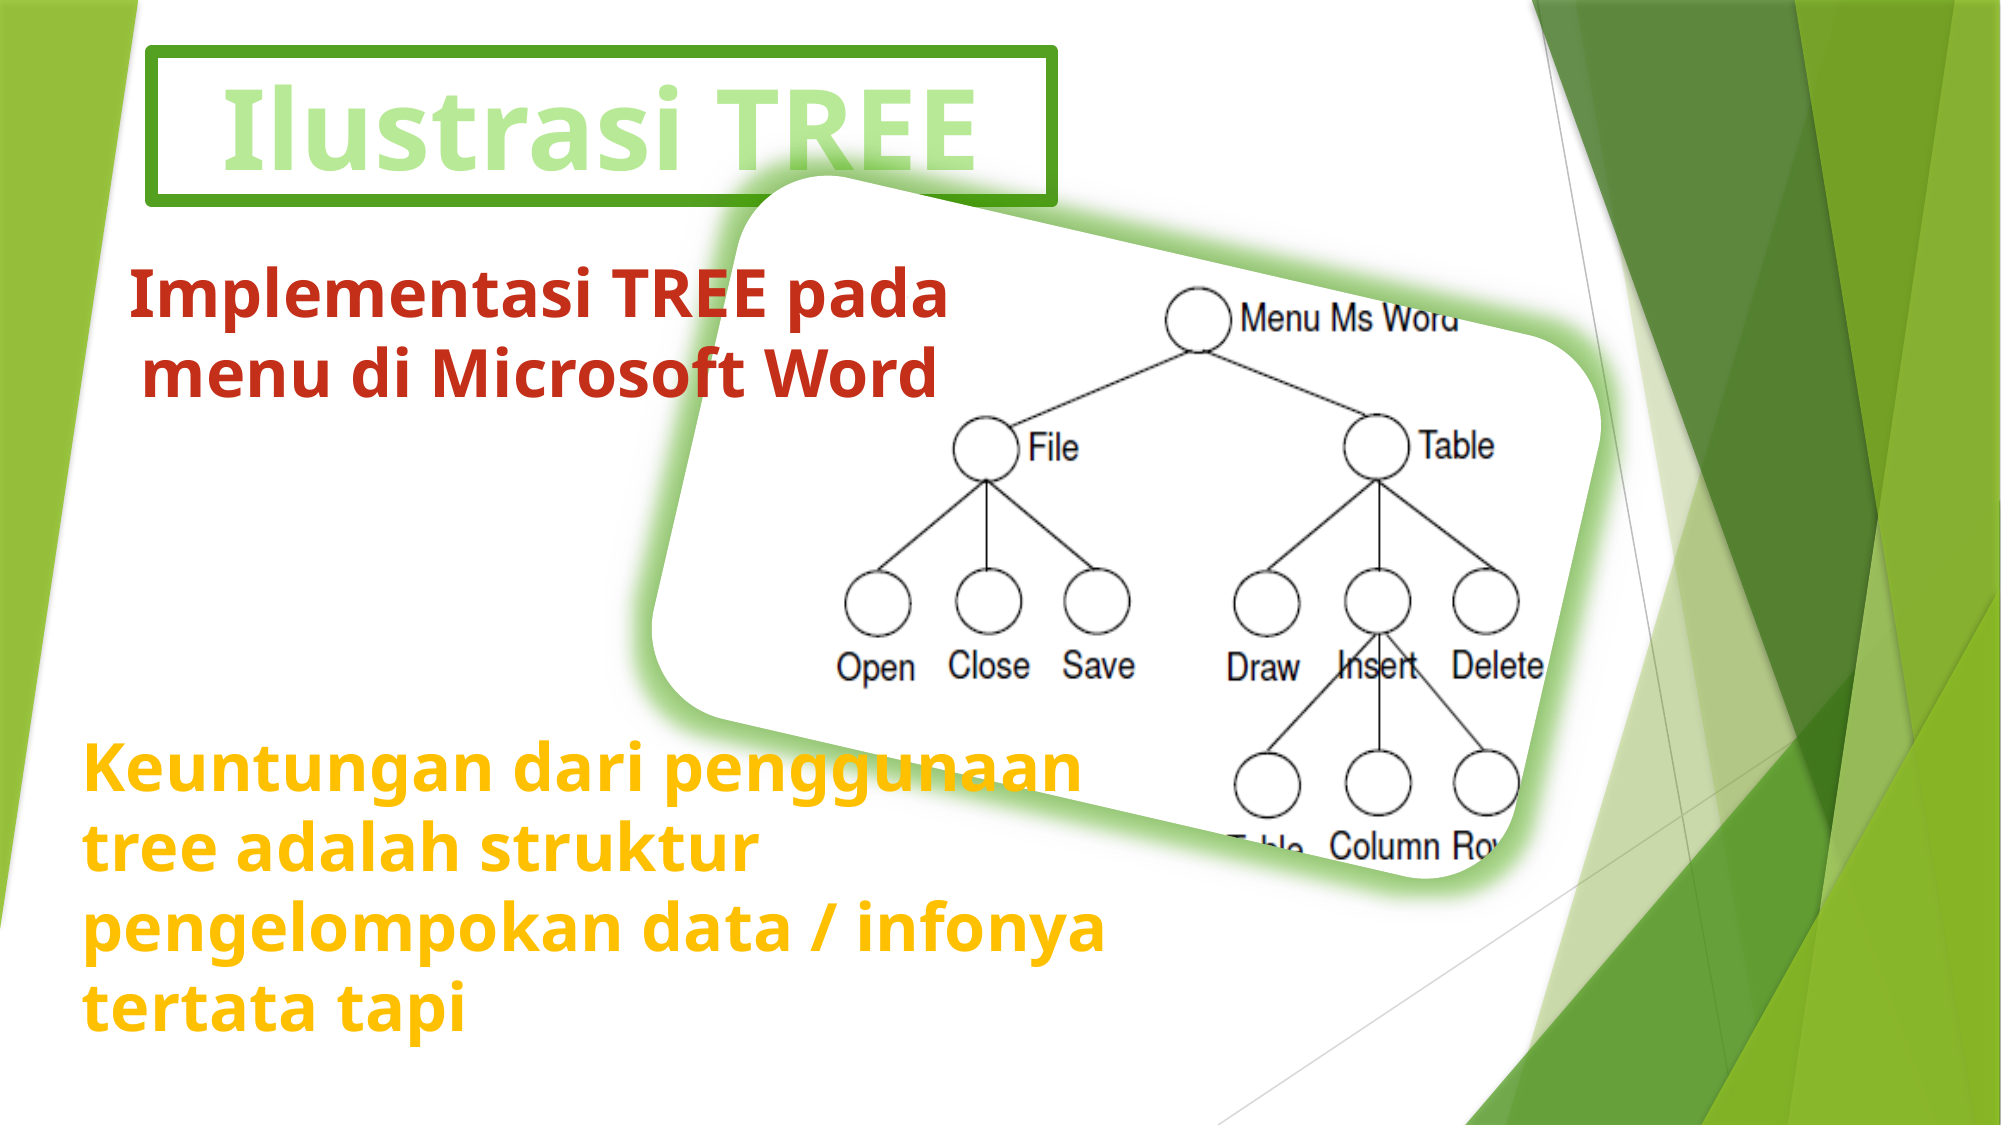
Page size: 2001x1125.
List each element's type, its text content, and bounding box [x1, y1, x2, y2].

text_box Implementasi TREE pada menu di Microsoft Word [87, 232, 993, 419]
title Ilustrasi TREE [150, 50, 1054, 202]
picture [651, 175, 1601, 879]
text_box Keuntungan dari penggunaan tree adalah struktur pengelompokan data / infonya tertata tapi [66, 787, 1180, 1053]
